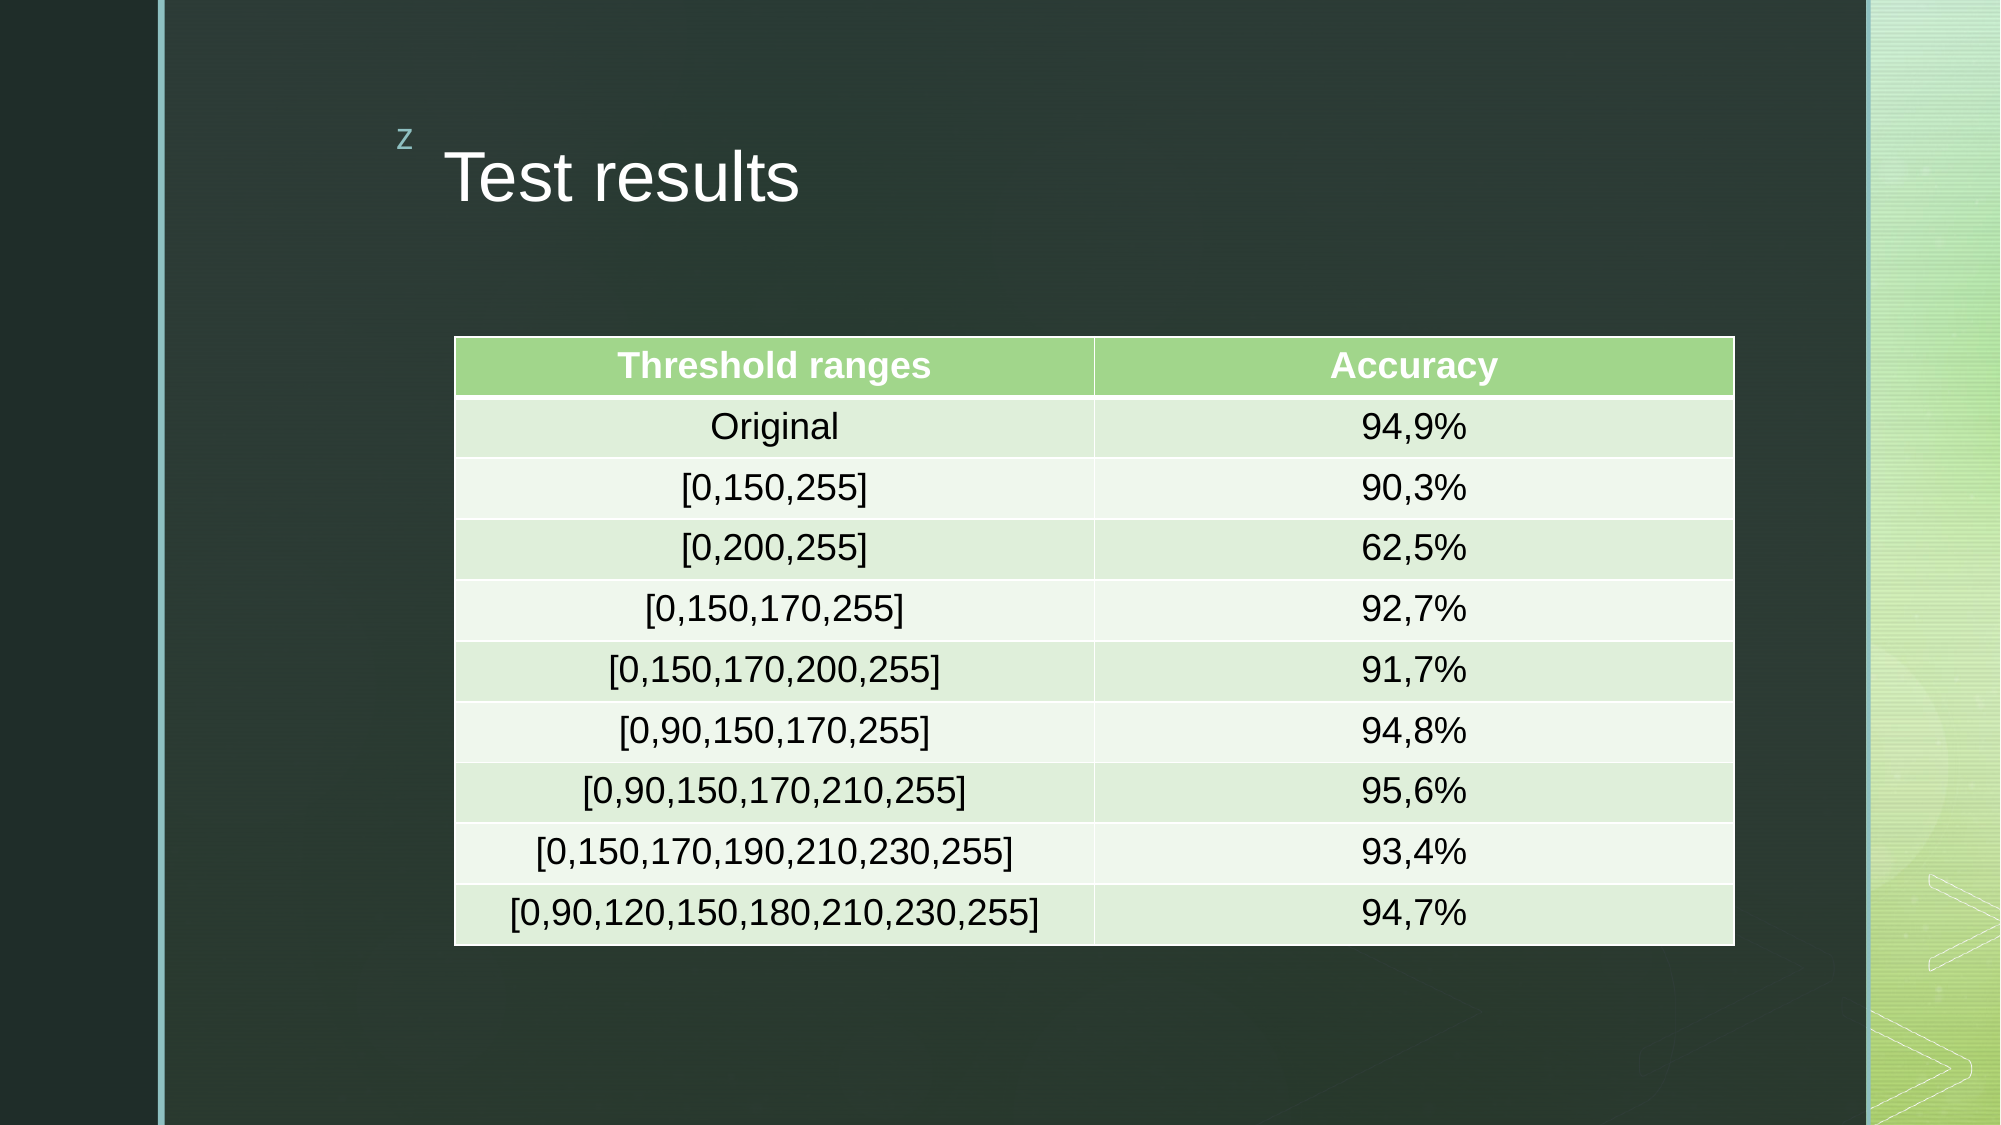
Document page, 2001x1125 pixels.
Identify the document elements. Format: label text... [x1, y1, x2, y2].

table_cell 94,8% [1095, 703, 1733, 762]
table_cell 62,5% [1095, 520, 1733, 579]
table_cell [0,150,170,190,210,230,255] [456, 824, 1094, 883]
title Test results [428, 132, 1734, 310]
table_cell 91,7% [1095, 642, 1733, 701]
table_cell [0,90,150,170,210,255] [456, 763, 1094, 822]
table_cell [0,90,150,170,255] [456, 703, 1094, 762]
picture [1871, 0, 2001, 1125]
table_cell 92,7% [1095, 581, 1733, 640]
table_cell 93,4% [1095, 824, 1733, 883]
table_cell [0,150,170,255] [456, 581, 1094, 640]
table_cell 95,6% [1095, 763, 1733, 822]
table_cell [0,200,255] [456, 520, 1094, 579]
table_cell 94,7% [1095, 885, 1733, 944]
table_cell [0,150,170,200,255] [456, 642, 1094, 701]
table_header Accuracy [1095, 338, 1733, 395]
table_header Threshold ranges [456, 338, 1094, 395]
table_cell 90,3% [1095, 459, 1733, 518]
table_cell [0,90,120,150,180,210,230,255] [456, 885, 1094, 944]
table_cell 94,9% [1095, 400, 1733, 457]
table_cell Original [456, 400, 1094, 457]
table_cell [0,150,255] [456, 459, 1094, 518]
